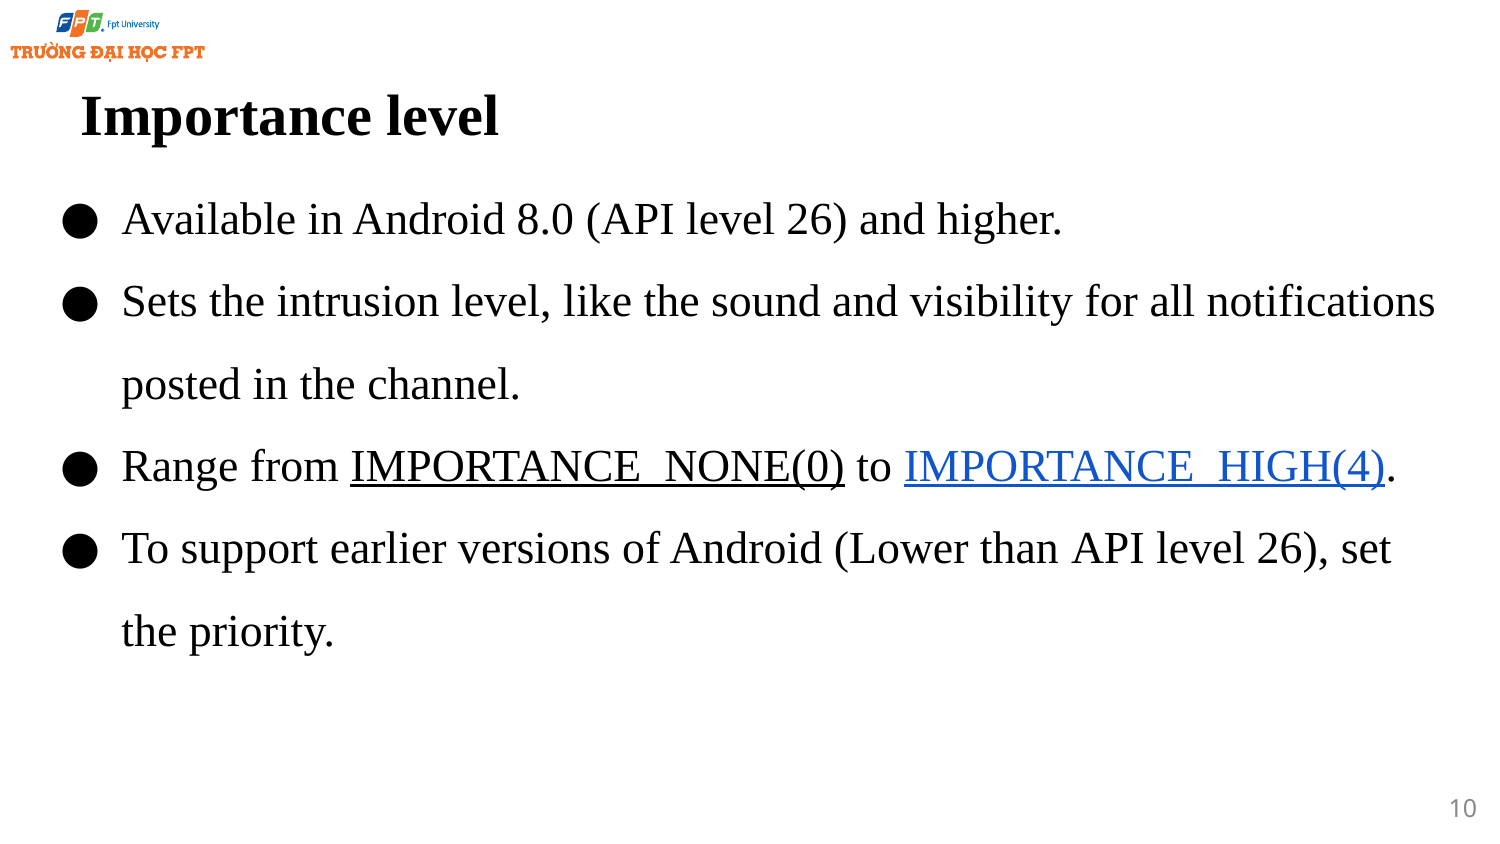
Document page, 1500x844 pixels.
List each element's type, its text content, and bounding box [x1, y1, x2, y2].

title Importance level [51, 61, 1449, 145]
text_box Available in Android 8.0 (API level 26) and higher. Sets the intrusion level, like the sound and visibility for all notifications posted in the channel. Range from IMPORTANCE_NONE(0) to IMPORTANCE_HIGH(4). To support earlier versions of Android (Lower than API level 26), set the priority. [31, 145, 1464, 761]
slide_number 10 [1402, 777, 1493, 842]
